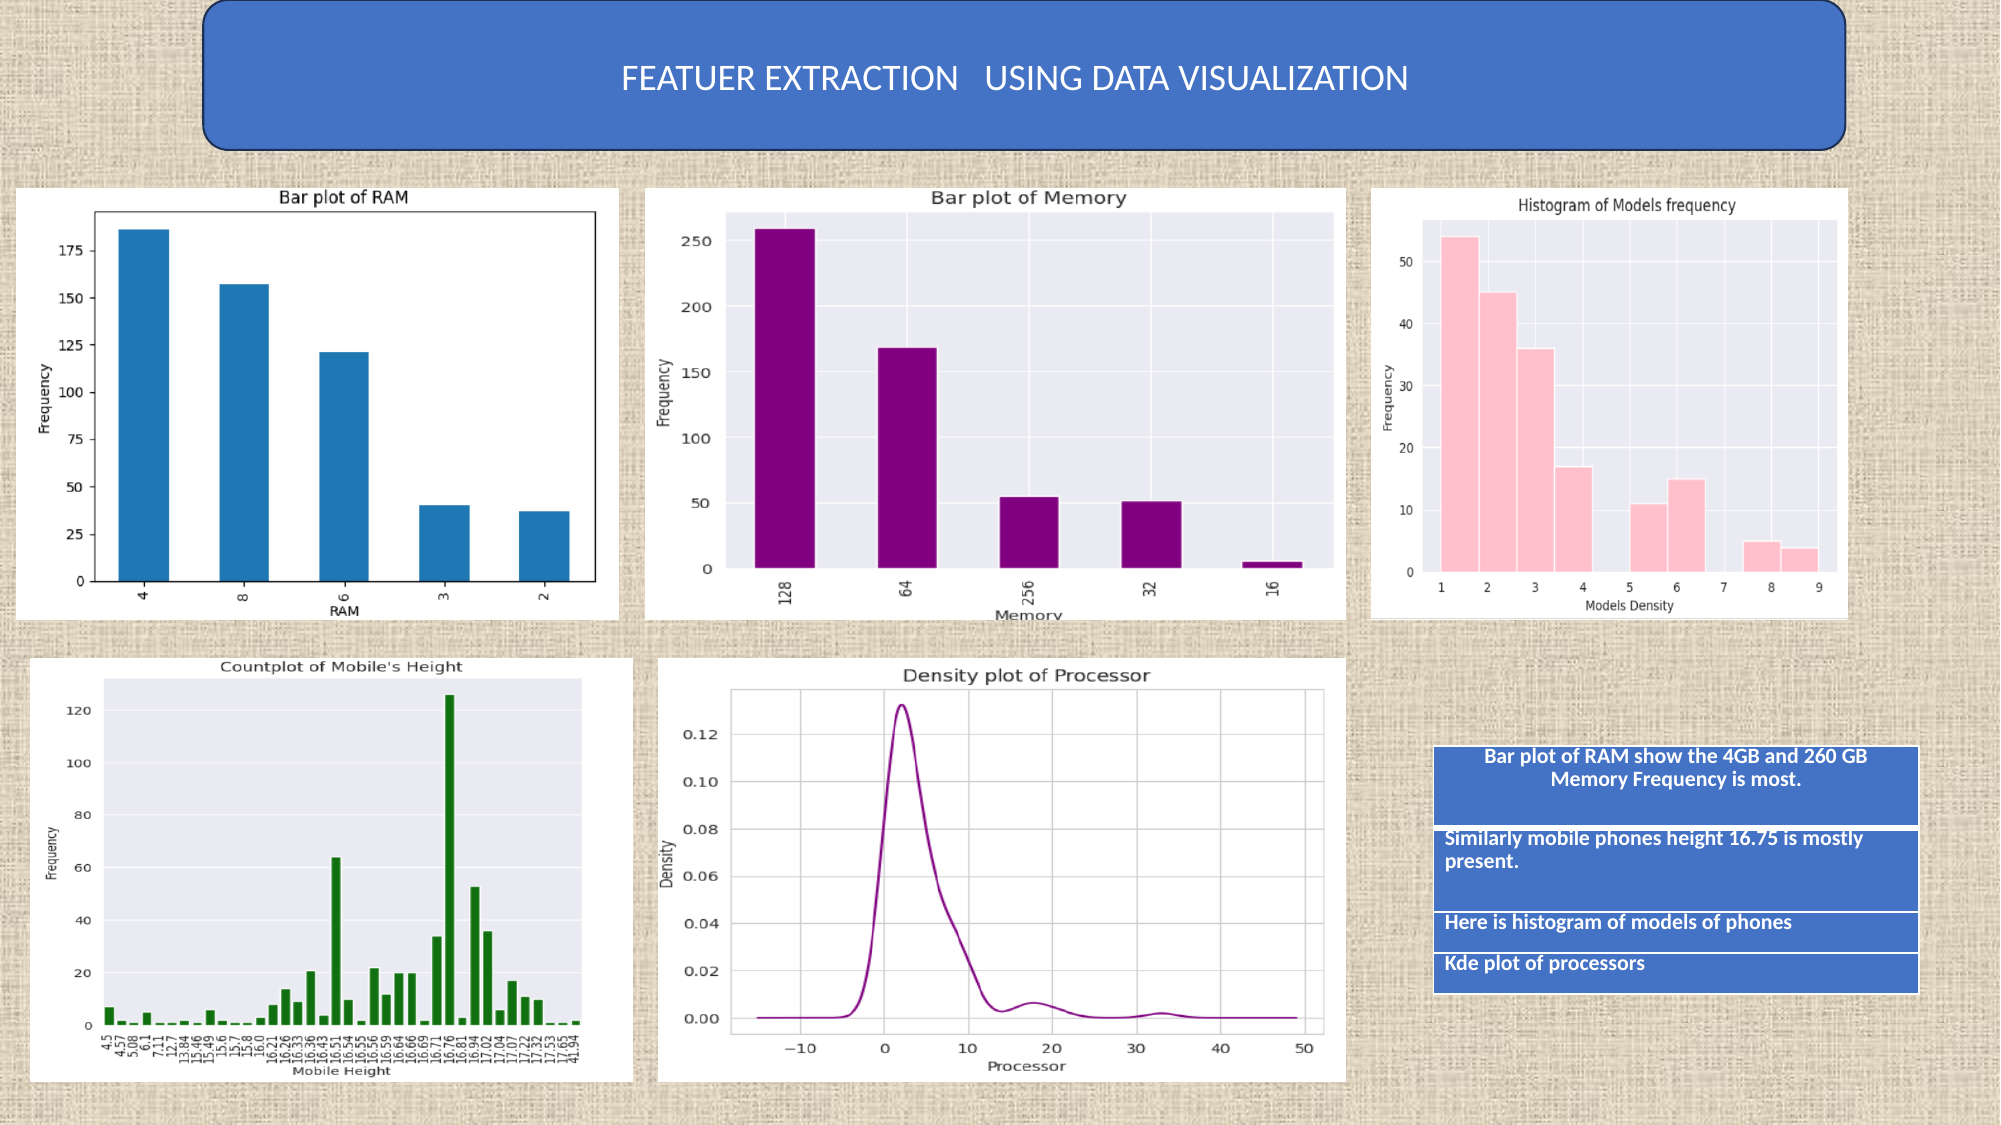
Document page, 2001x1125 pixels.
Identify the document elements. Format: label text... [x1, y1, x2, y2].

table_cell Kde plot of processors [1434, 954, 1918, 993]
text_box FEATUER EXTRACTION USING DATA VISUALIZATION [202, 0, 1847, 151]
table_cell Here is histogram of models of phones [1434, 913, 1918, 952]
table_header Bar plot of RAM show the 4GB and 260 GB Memory Frequency is most. [1434, 747, 1918, 825]
table_cell Similarly mobile phones height 16.75 is mostly present. [1434, 831, 1918, 911]
picture [0, 0, 2000, 1125]
